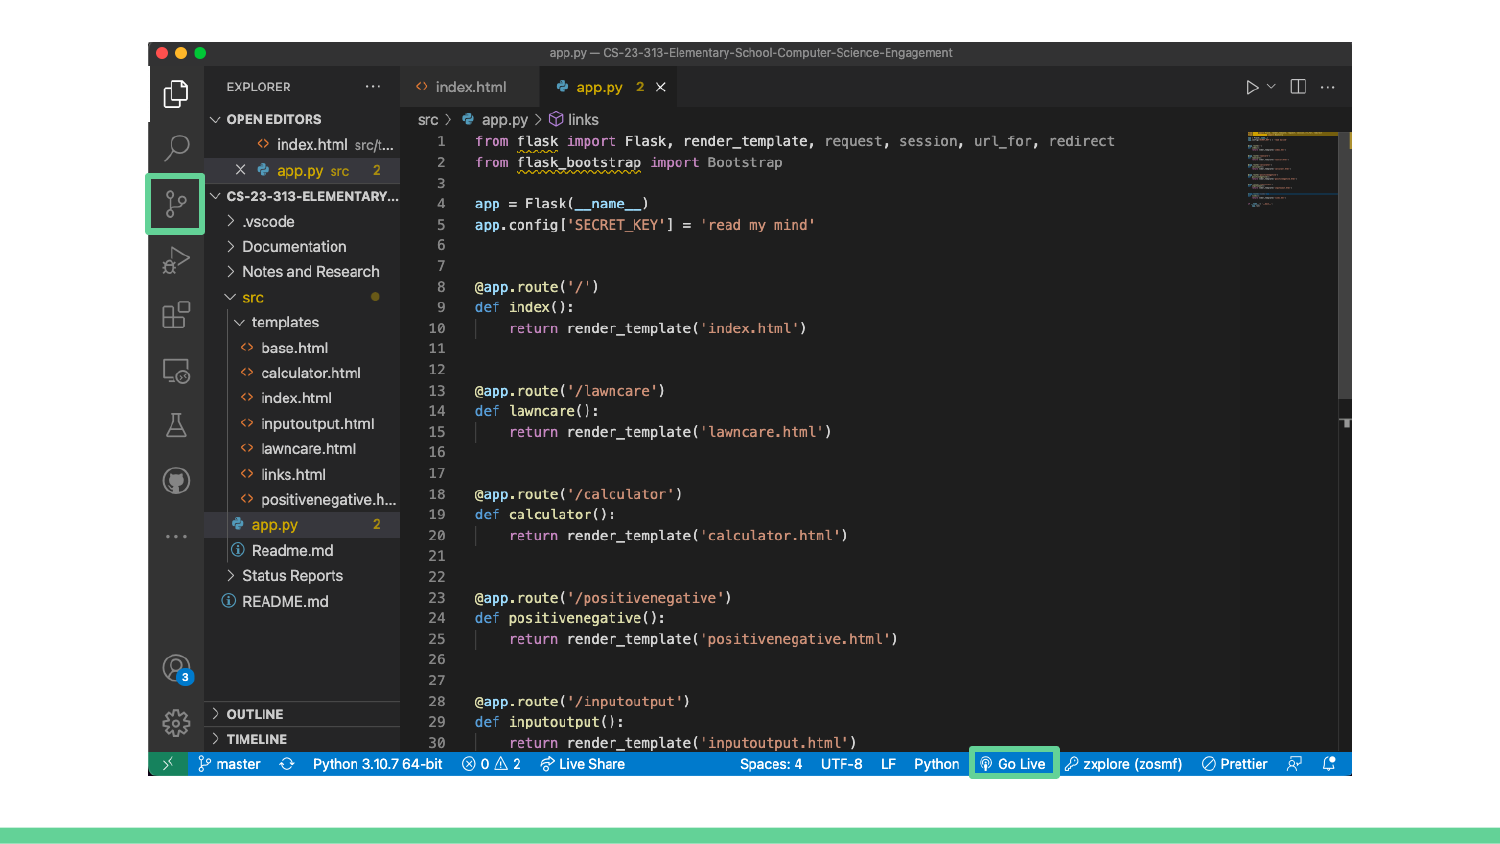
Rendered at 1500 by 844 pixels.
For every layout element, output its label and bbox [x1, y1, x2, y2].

picture [147, 42, 1353, 777]
